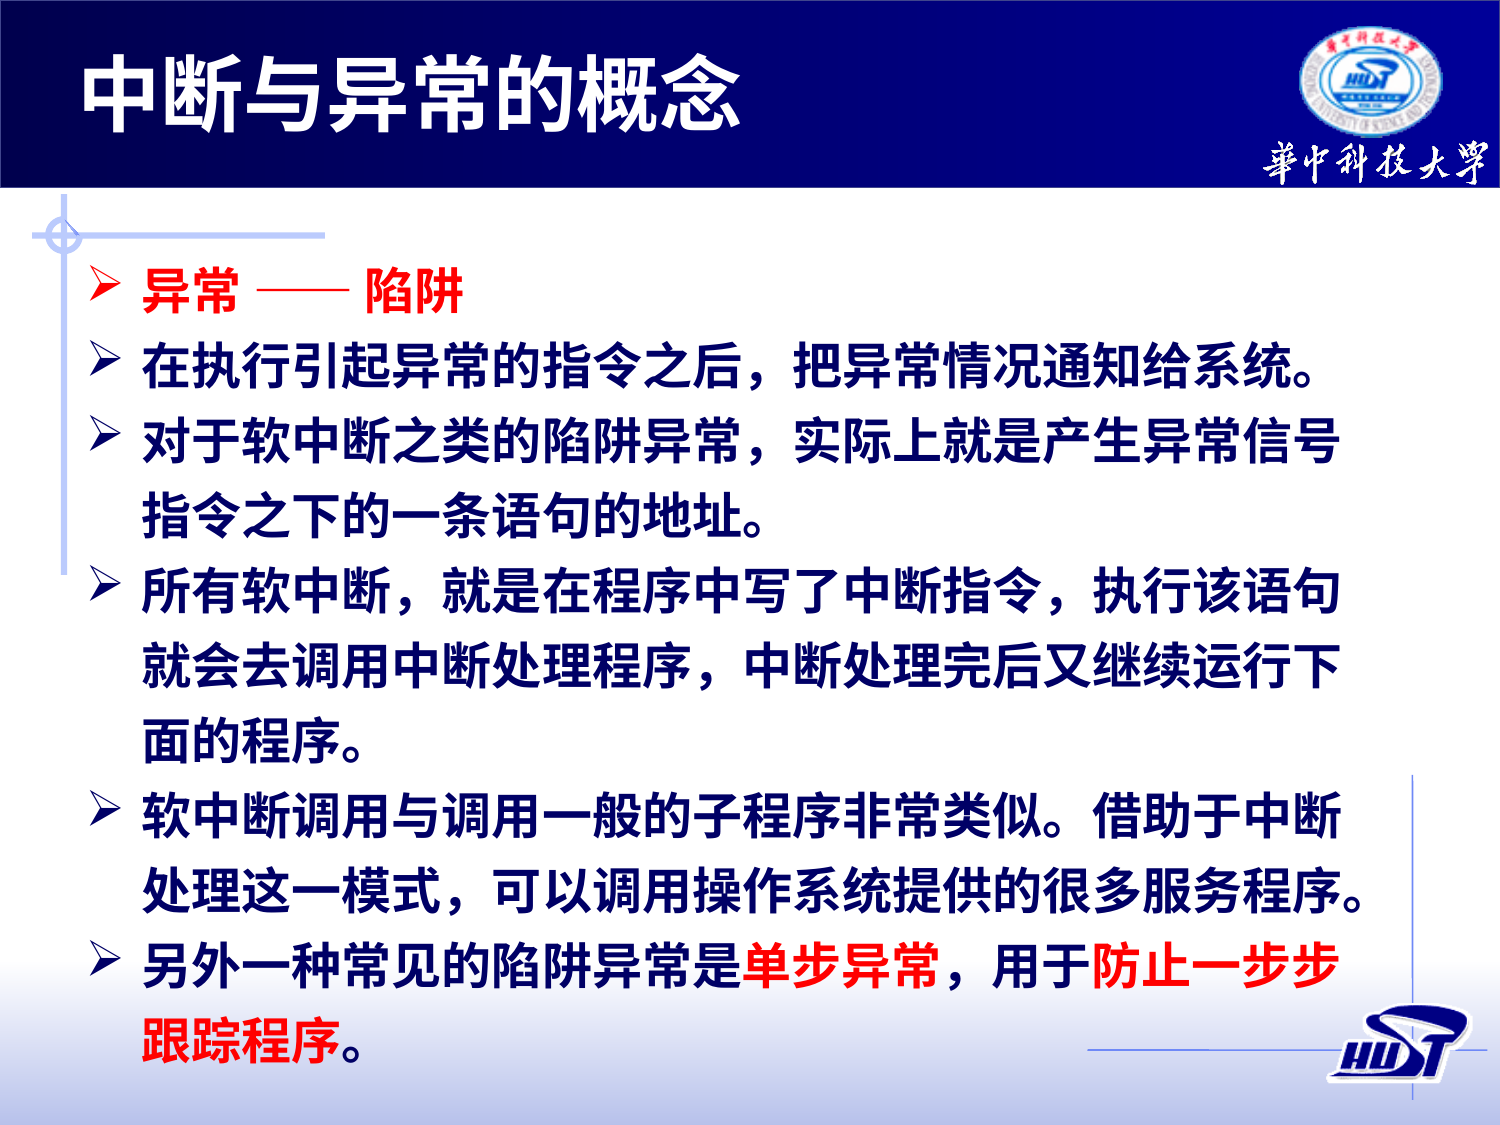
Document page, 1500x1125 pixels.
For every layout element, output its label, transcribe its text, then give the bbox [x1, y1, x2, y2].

title 中断与异常的概念 [62, 42, 1247, 151]
picture [1299, 26, 1443, 138]
picture [1262, 140, 1488, 185]
text_box 异常 —— 陷阱 在执行引起异常的指令之后，把异常情况通知给系统。 对于软中断之类的陷阱异常，实际上就是产生异常信号指令之下的一条语句的地址。 所有软中断，就是在程序中写了中断指令，执行该语句就会去调用中断处理程序，中断处理完后又继续运行下面的程序。 软中断调用与调用一般的子程序非常类似。借助于中断处理这一模式，可以调用操作系统提供的很多服务程序。 另外一种常见的陷阱异常是单步异常，用于防止一步步跟踪程序。 [70, 237, 1400, 1078]
